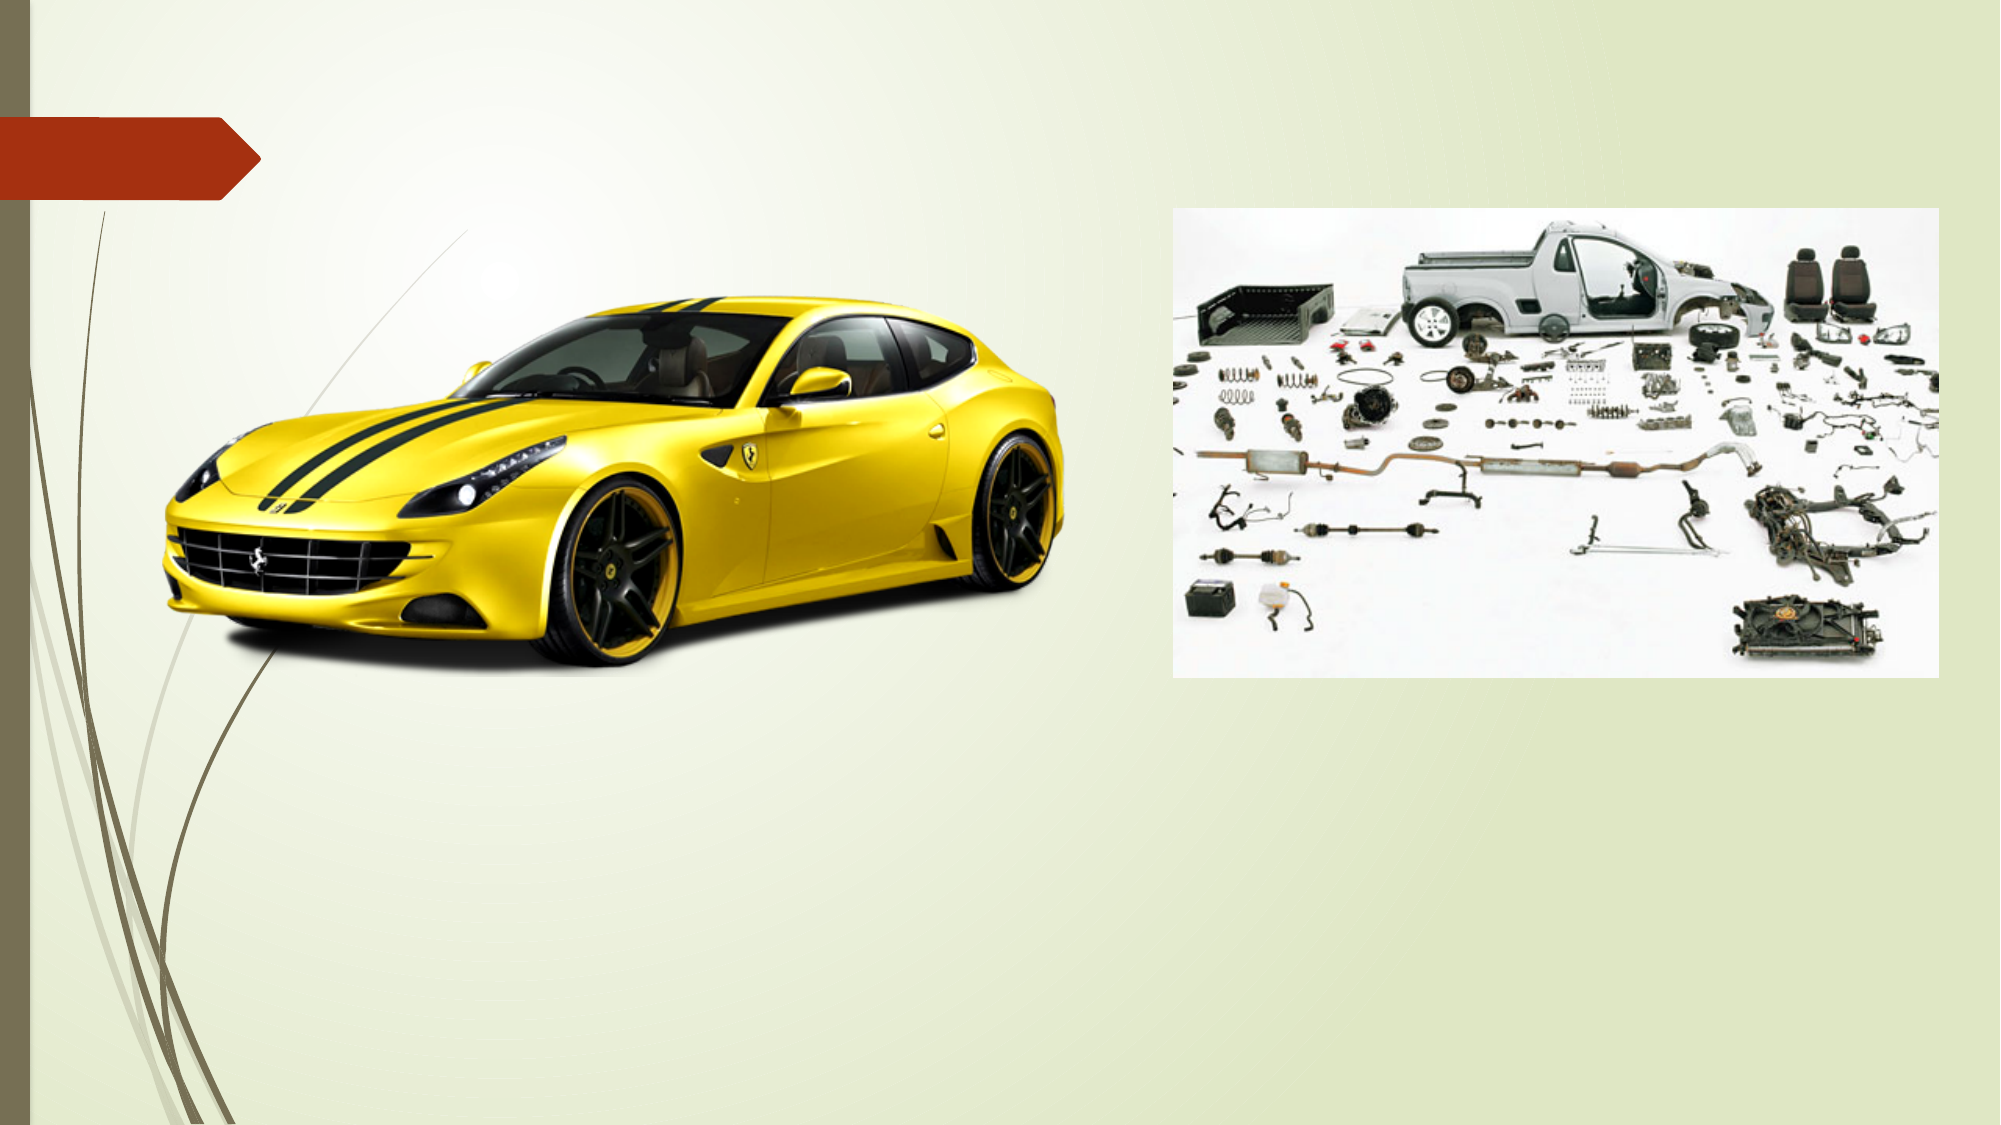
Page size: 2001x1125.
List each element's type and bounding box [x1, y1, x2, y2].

picture [1172, 208, 1940, 678]
picture [162, 295, 1069, 678]
